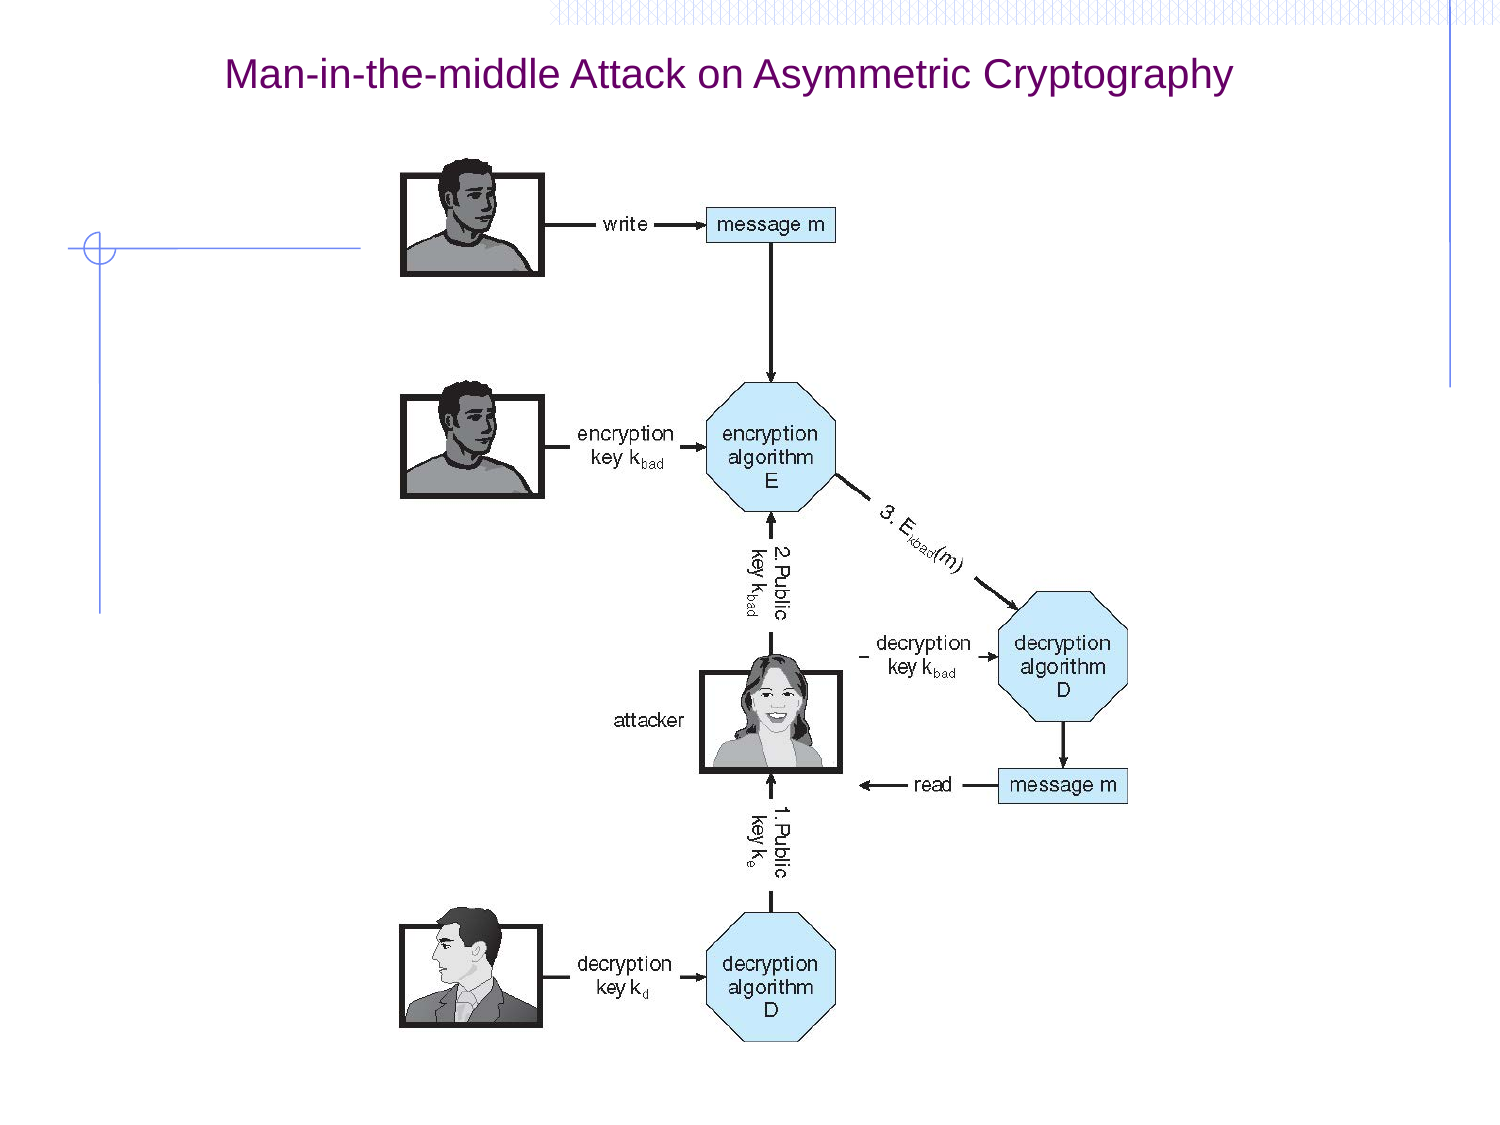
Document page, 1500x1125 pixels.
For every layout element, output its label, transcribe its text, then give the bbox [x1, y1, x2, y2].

title Man-in-the-middle Attack on Asymmetric Cryptography [209, 24, 1500, 105]
picture [397, 156, 1128, 1042]
